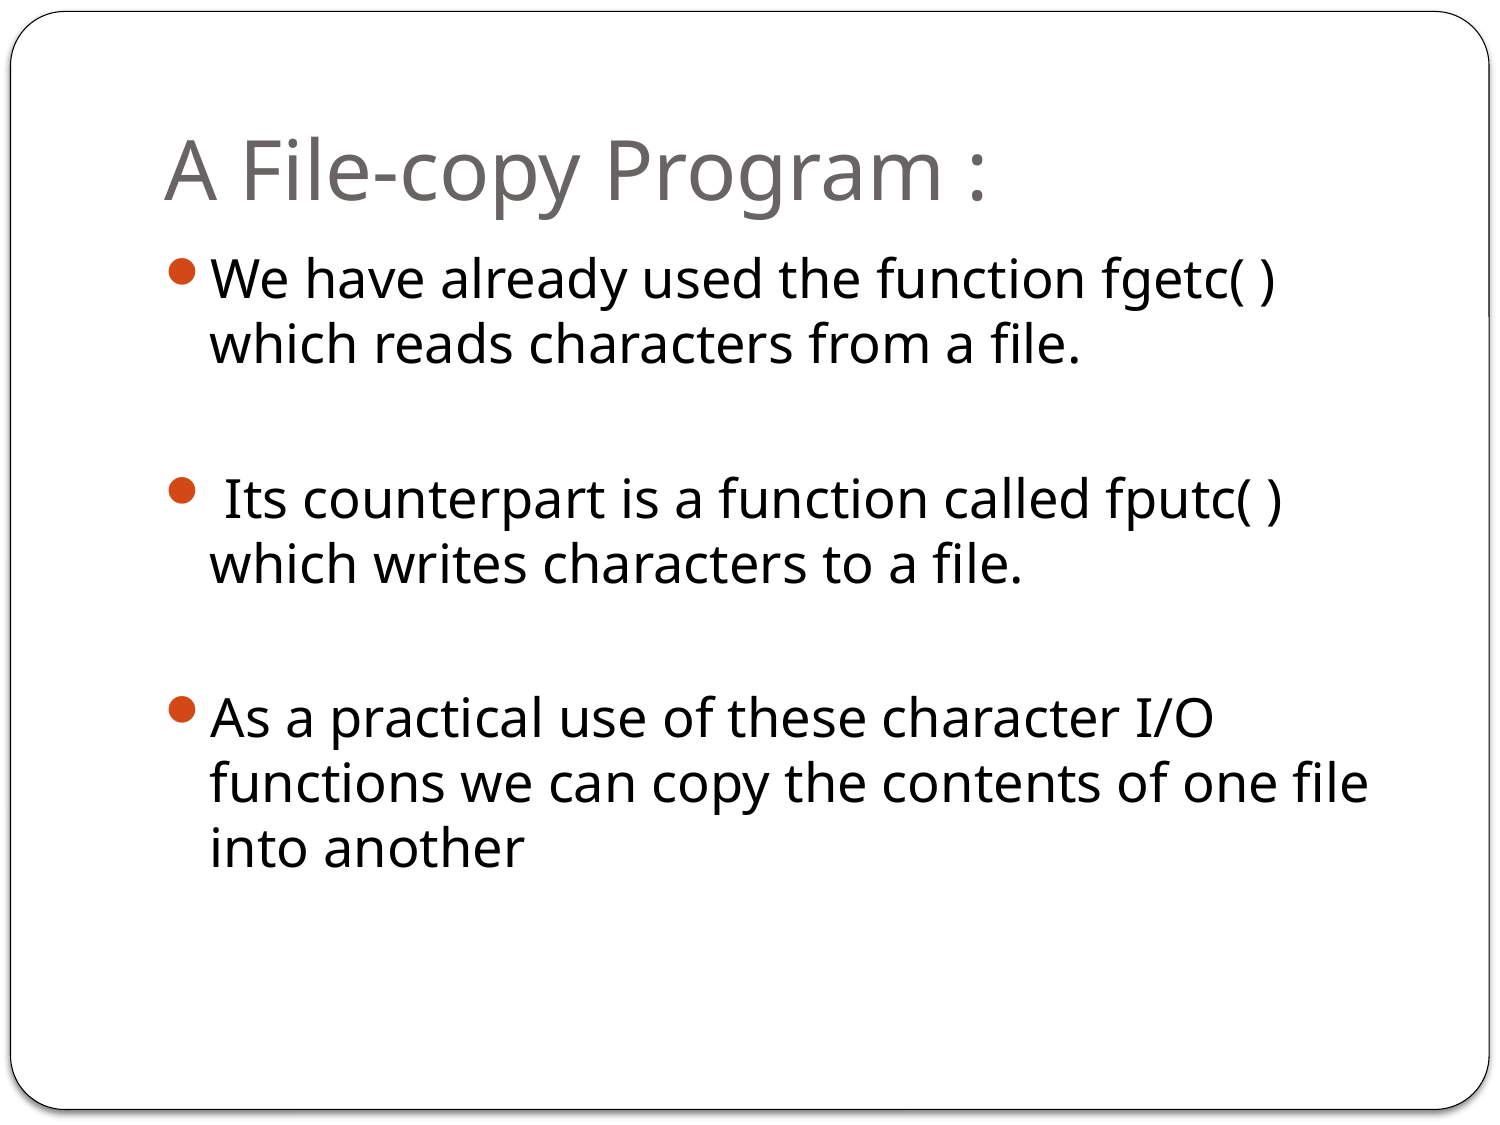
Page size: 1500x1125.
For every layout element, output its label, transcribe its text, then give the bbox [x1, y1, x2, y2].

list We have already used the function fgetc( ) which reads characters from a file. Its counterpart is a function called fputc( ) which writes characters to a file. As a practical use of these character I/O functions we can copy the contents of one file into another [150, 237, 1425, 988]
title A File-copy Program : [150, 45, 1425, 233]
